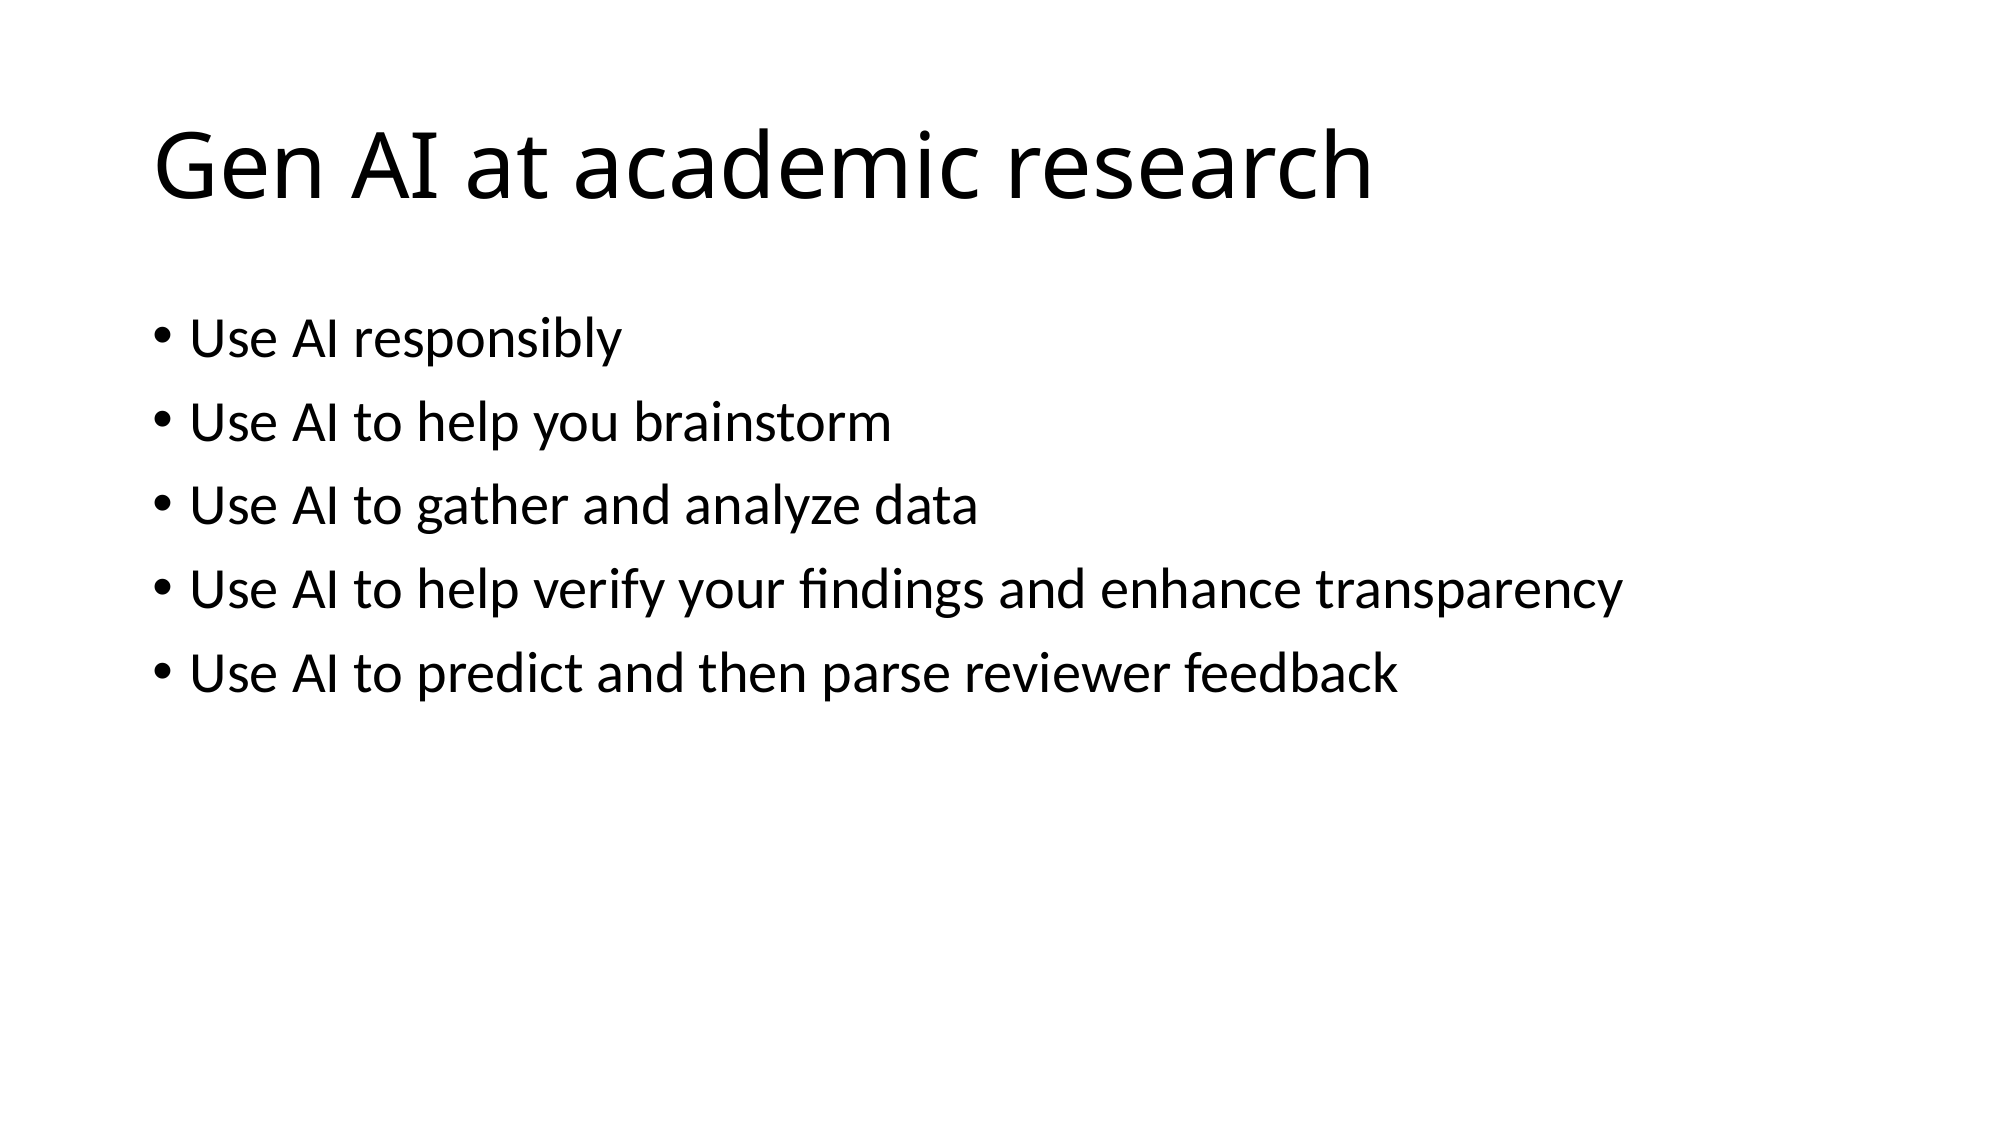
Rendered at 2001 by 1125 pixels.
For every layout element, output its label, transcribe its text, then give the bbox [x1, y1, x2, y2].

list Use AI responsibly Use AI to help you brainstorm Use AI to gather and analyze data Use AI to help verify your findings and enhance transparency Use AI to predict and then parse reviewer feedback [137, 299, 1863, 1014]
title Gen AI at academic research [137, 59, 1863, 278]
